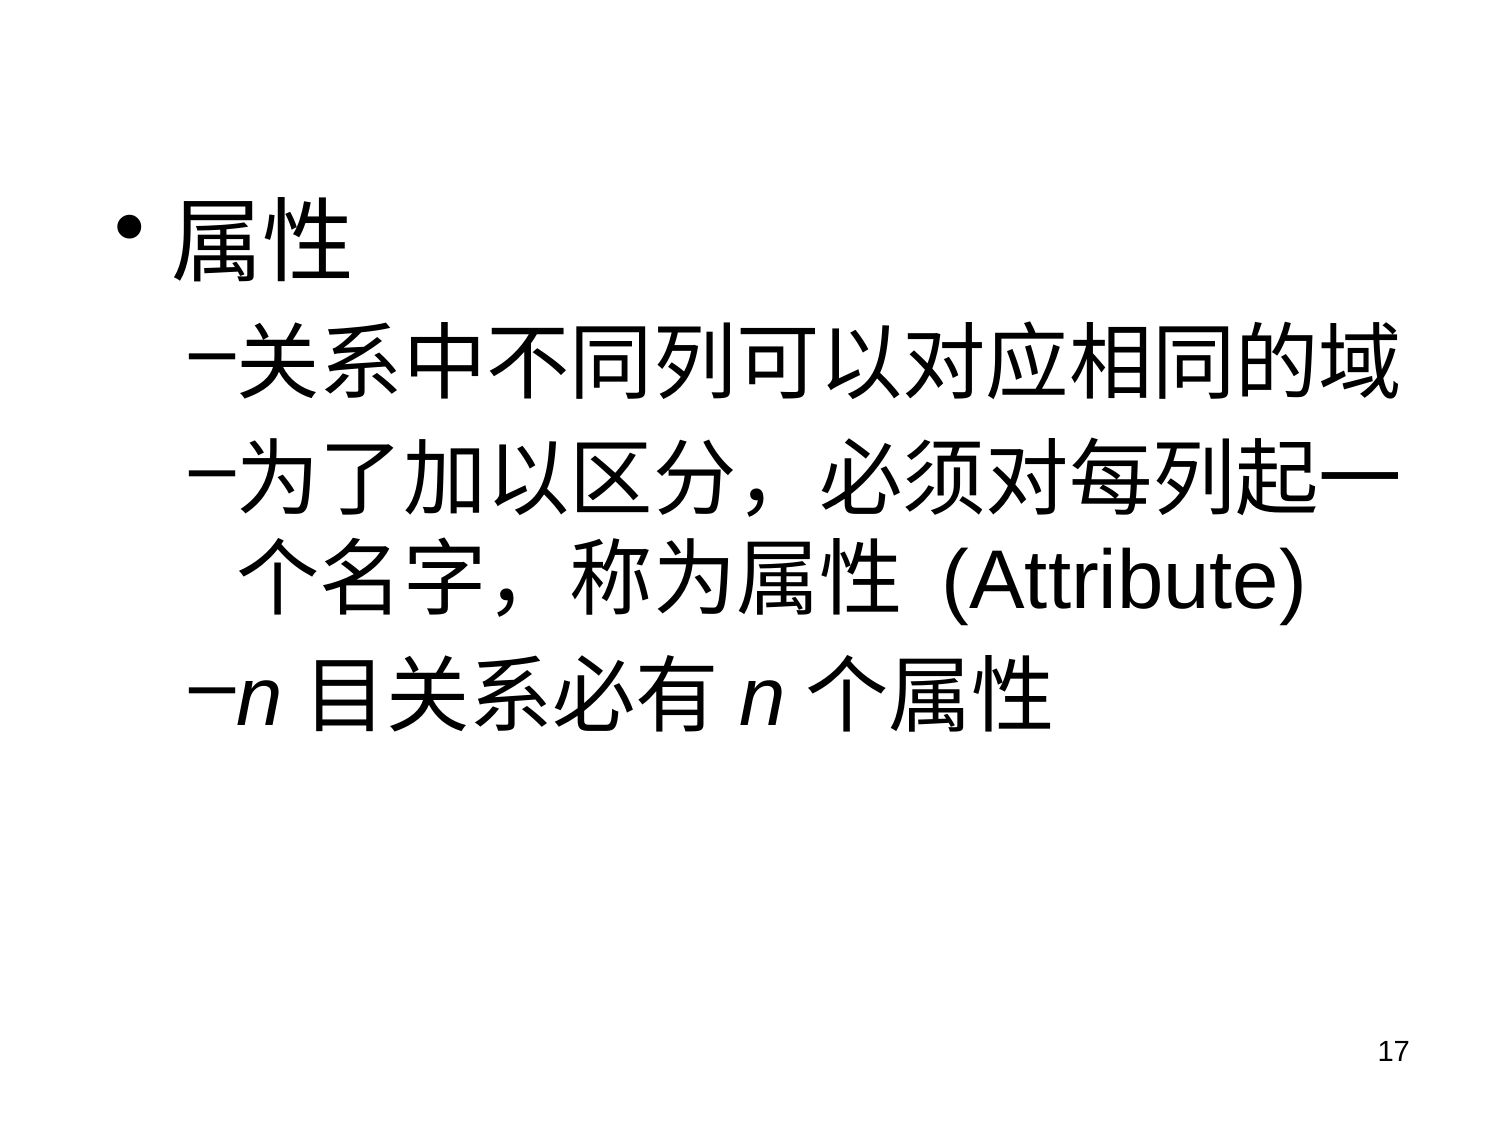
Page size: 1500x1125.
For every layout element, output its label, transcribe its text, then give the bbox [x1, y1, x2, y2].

list 属性 关系中不同列可以对应相同的域 为了加以区分，必须对每列起一个名字，称为属性 (Attribute) n目关系必有n个属性 [99, 174, 1450, 918]
slide_number 17 [1074, 1024, 1426, 1103]
